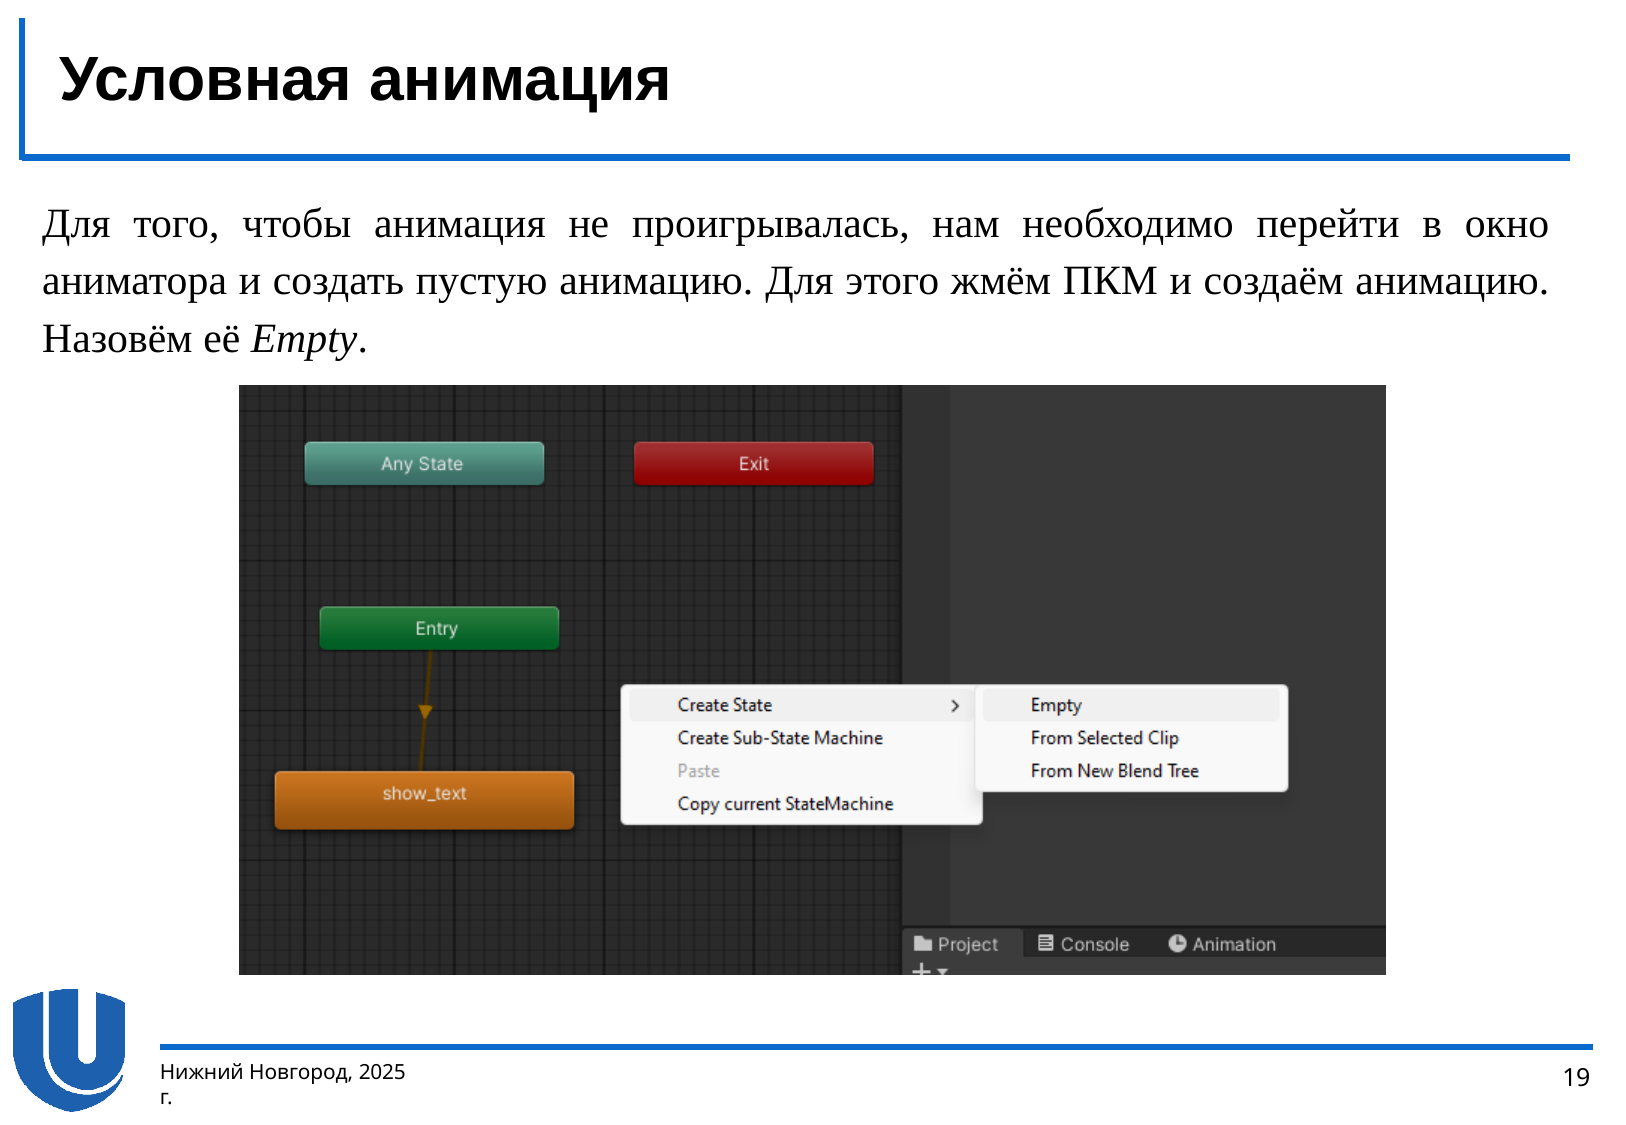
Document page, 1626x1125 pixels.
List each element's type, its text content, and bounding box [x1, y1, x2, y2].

text_box Для того, чтобы анимация не проигрывалась, нам необходимо перейти в окно аниматора и создать пустую анимацию. Для этого жмём ПКМ и создаём анимацию. Назовём её Empty. [27, 180, 1565, 368]
slide_number 19 [1556, 1066, 1599, 1125]
slide_number Нижний Новгород, 2025 г. [157, 1058, 412, 1125]
picture [239, 385, 1386, 975]
picture [13, 988, 125, 1112]
title Условная анимация [57, 36, 1231, 227]
